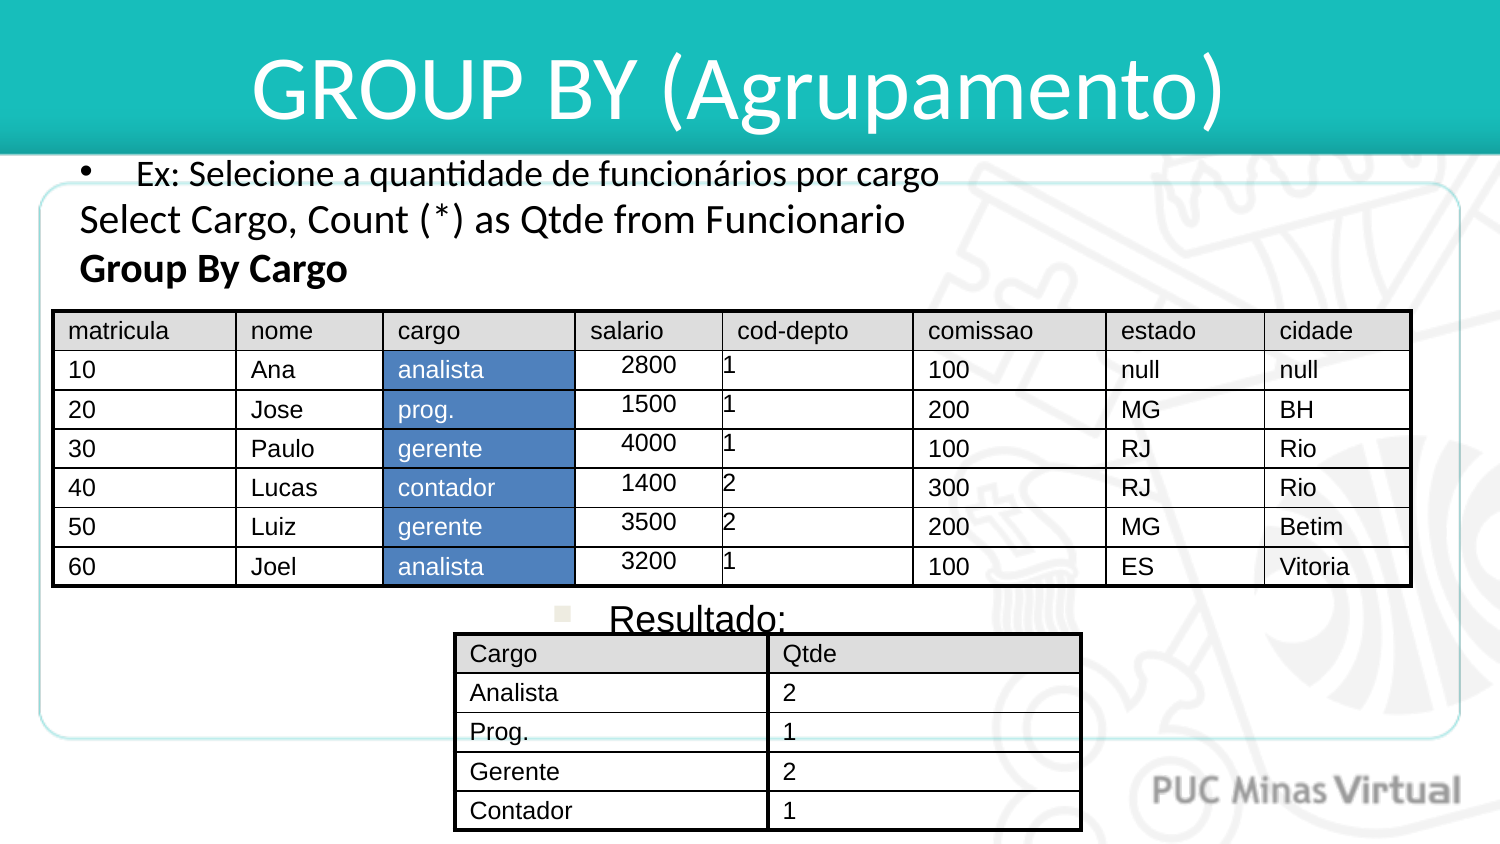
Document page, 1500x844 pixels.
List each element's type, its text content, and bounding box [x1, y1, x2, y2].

table_cell MG [1107, 391, 1264, 428]
table_cell 100 [914, 351, 1105, 389]
table_header estado [1107, 313, 1264, 350]
table_cell 100 [914, 548, 1105, 584]
table_cell RJ [1107, 469, 1264, 507]
table_cell 20 [55, 391, 235, 428]
table_cell null [1265, 351, 1409, 389]
table_cell Analista [457, 674, 766, 712]
table_header matricula [55, 313, 235, 350]
table_cell Paulo [237, 430, 382, 467]
table_cell ES [1107, 548, 1264, 584]
table_cell 1400 [576, 469, 722, 507]
table_cell Gerente [457, 753, 766, 790]
table_header cargo [384, 313, 574, 350]
table_cell 300 [914, 469, 1105, 507]
table_cell 2800 [576, 351, 722, 389]
table_cell Vitoria [1265, 548, 1409, 584]
table_cell 100 [914, 430, 1105, 467]
table_cell Lucas [237, 469, 382, 507]
table_cell 2 [723, 469, 912, 507]
picture [0, 0, 1500, 844]
table_cell 3500 [576, 508, 722, 546]
table_cell contador [384, 469, 574, 507]
list Ex: Selecione a quantidade de funcionários por cargo Select Cargo, Count (*) as Qtde from Funcionario Group By Cargo [64, 150, 1483, 292]
table_cell Betim [1265, 508, 1409, 546]
table_cell 1 [723, 430, 912, 467]
table_cell 60 [55, 548, 235, 584]
table_cell null [1107, 351, 1264, 389]
table_cell prog. [384, 391, 574, 428]
table_cell Ana [237, 351, 382, 389]
table_cell analista [384, 351, 574, 389]
table_cell BH [1265, 391, 1409, 428]
table_cell 4000 [576, 430, 722, 467]
table_cell 50 [55, 508, 235, 546]
table_header cod-depto [723, 313, 912, 350]
table_cell 1 [723, 548, 912, 584]
table_cell 1 [723, 351, 912, 389]
table_cell 2 [723, 508, 912, 546]
table_cell 3200 [576, 548, 722, 584]
table_cell Prog. [457, 713, 766, 751]
table_header nome [237, 313, 382, 350]
table_cell 200 [914, 508, 1105, 546]
table_cell MG [1107, 508, 1264, 546]
text_box Resultado: [537, 596, 1045, 650]
title GROUP BY (Agrupamento) [64, 20, 1415, 189]
table_cell analista [384, 548, 574, 584]
table_header Cargo [457, 636, 766, 672]
table_cell 1 [723, 391, 912, 428]
table_header comissao [914, 313, 1105, 350]
table_cell 1 [770, 713, 1079, 751]
table_cell 2 [770, 674, 1079, 712]
table_cell Rio [1265, 430, 1409, 467]
table_cell 30 [55, 430, 235, 467]
table_cell 40 [55, 469, 235, 507]
table_cell 1500 [576, 391, 722, 428]
table_cell gerente [384, 508, 574, 546]
table_cell Contador [457, 792, 766, 828]
table_header Qtde [770, 636, 1079, 672]
table_cell RJ [1107, 430, 1264, 467]
table_cell gerente [384, 430, 574, 467]
table_cell 200 [914, 391, 1105, 428]
table_cell 2 [770, 753, 1079, 790]
table_header salario [576, 313, 722, 350]
table_cell 1 [770, 792, 1079, 828]
table_header cidade [1265, 313, 1409, 350]
table_cell Rio [1265, 469, 1409, 507]
table_cell Joel [237, 548, 382, 584]
table_cell Jose [237, 391, 382, 428]
table_cell Luiz [237, 508, 382, 546]
table_cell 10 [55, 351, 235, 389]
